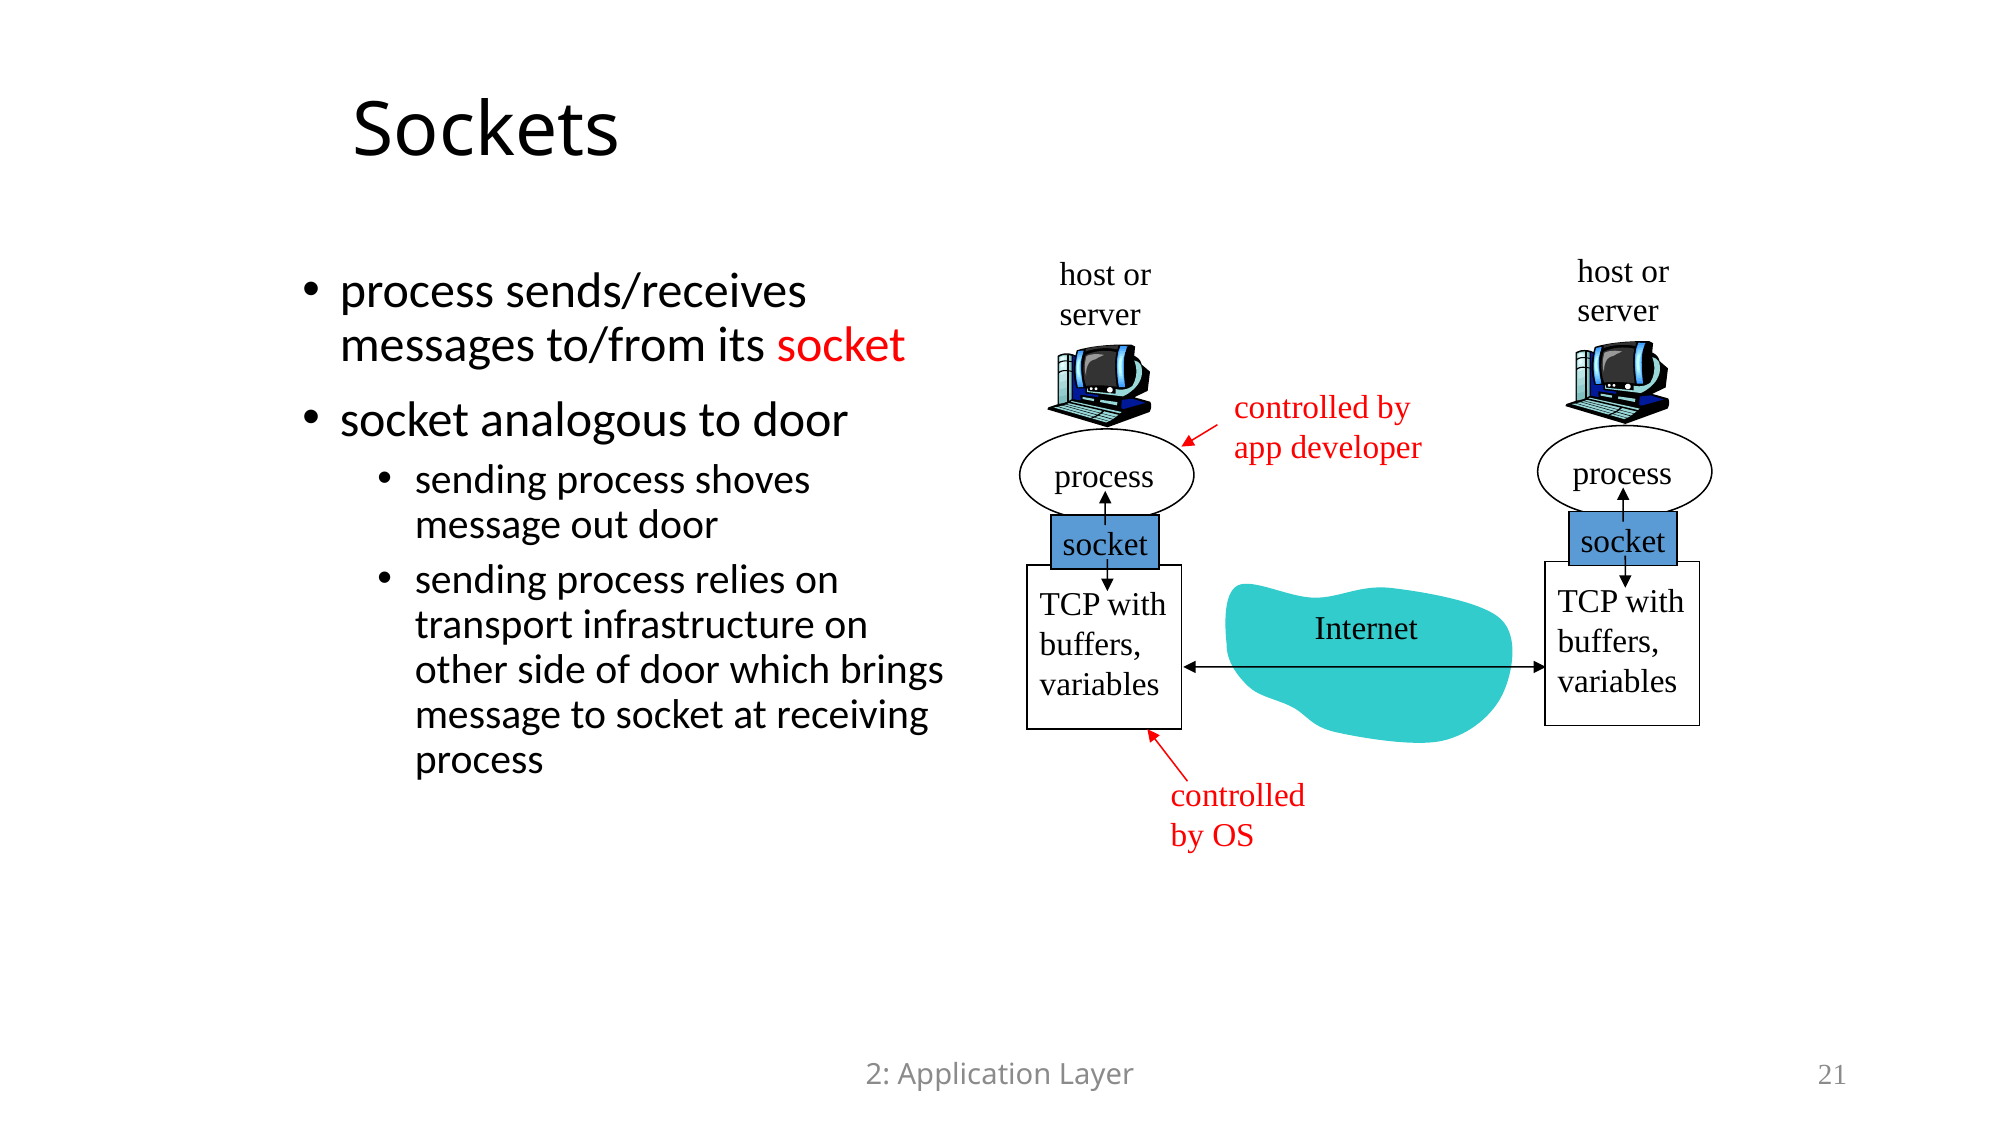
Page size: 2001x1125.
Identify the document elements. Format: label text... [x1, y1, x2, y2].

text_box controlled by app developer [1219, 378, 1438, 473]
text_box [1537, 241, 1712, 834]
footer 2: Application Layer [662, 1042, 1338, 1103]
text_box [1225, 583, 1513, 666]
text_box Internet [1299, 599, 1433, 655]
slide_number 21 [1412, 1042, 1863, 1103]
text_box [1233, 668, 1511, 743]
text_box controlled by OS [1155, 765, 1321, 901]
list process sends/receives messages to/from its socket socket analogous to door sending process shoves message out door sending process relies on transport infrastructure on other side of door which brings message to socket at receiving process [287, 256, 977, 902]
title Sockets [337, 37, 1663, 225]
text_box [1194, 660, 1537, 674]
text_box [1019, 244, 1194, 837]
